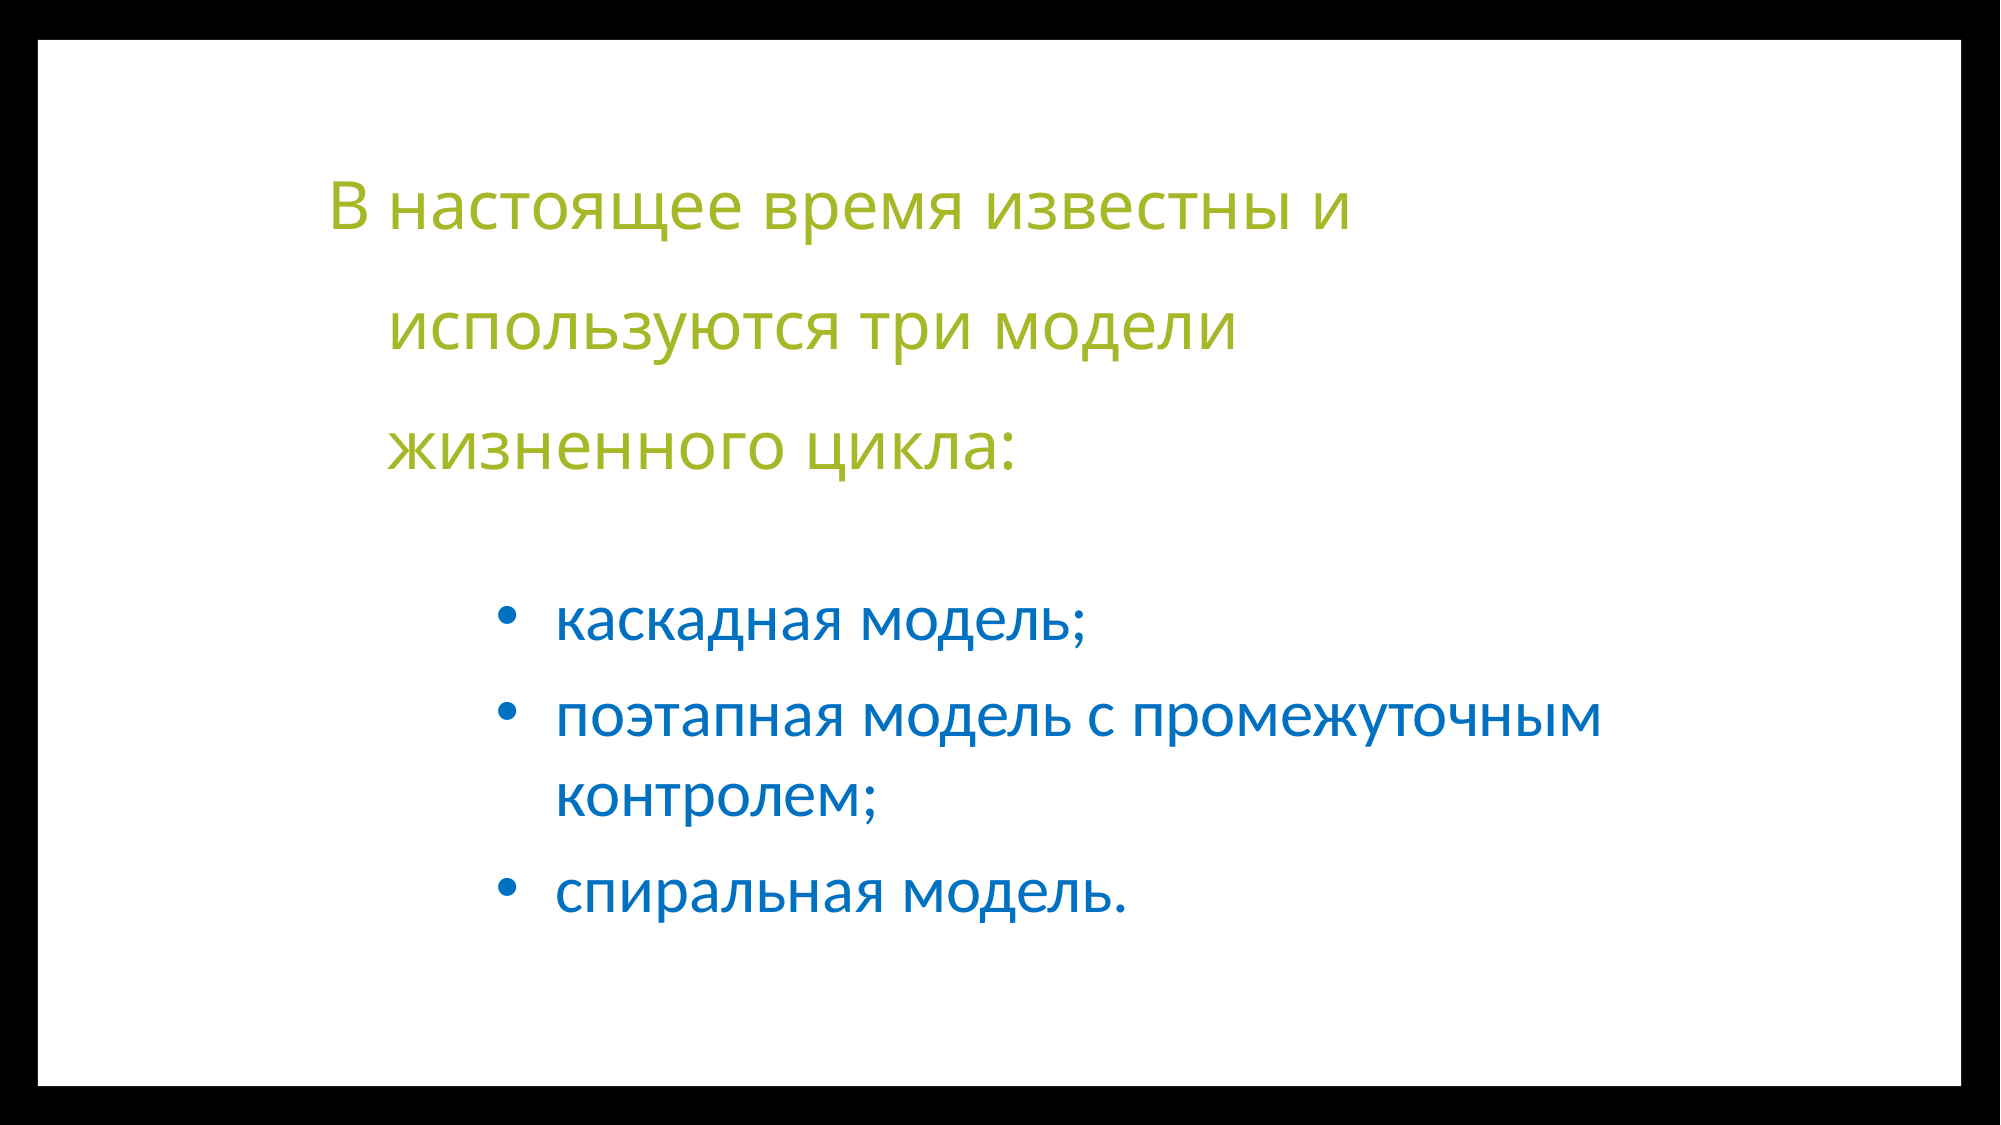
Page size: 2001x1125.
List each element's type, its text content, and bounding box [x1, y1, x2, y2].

text_box каскадная модель; поэтапная модель с промежуточным контролем; спиральная модель. [493, 556, 1610, 927]
title В настоящее время известны и используются три модели жизненного цикла: [324, 120, 1610, 483]
